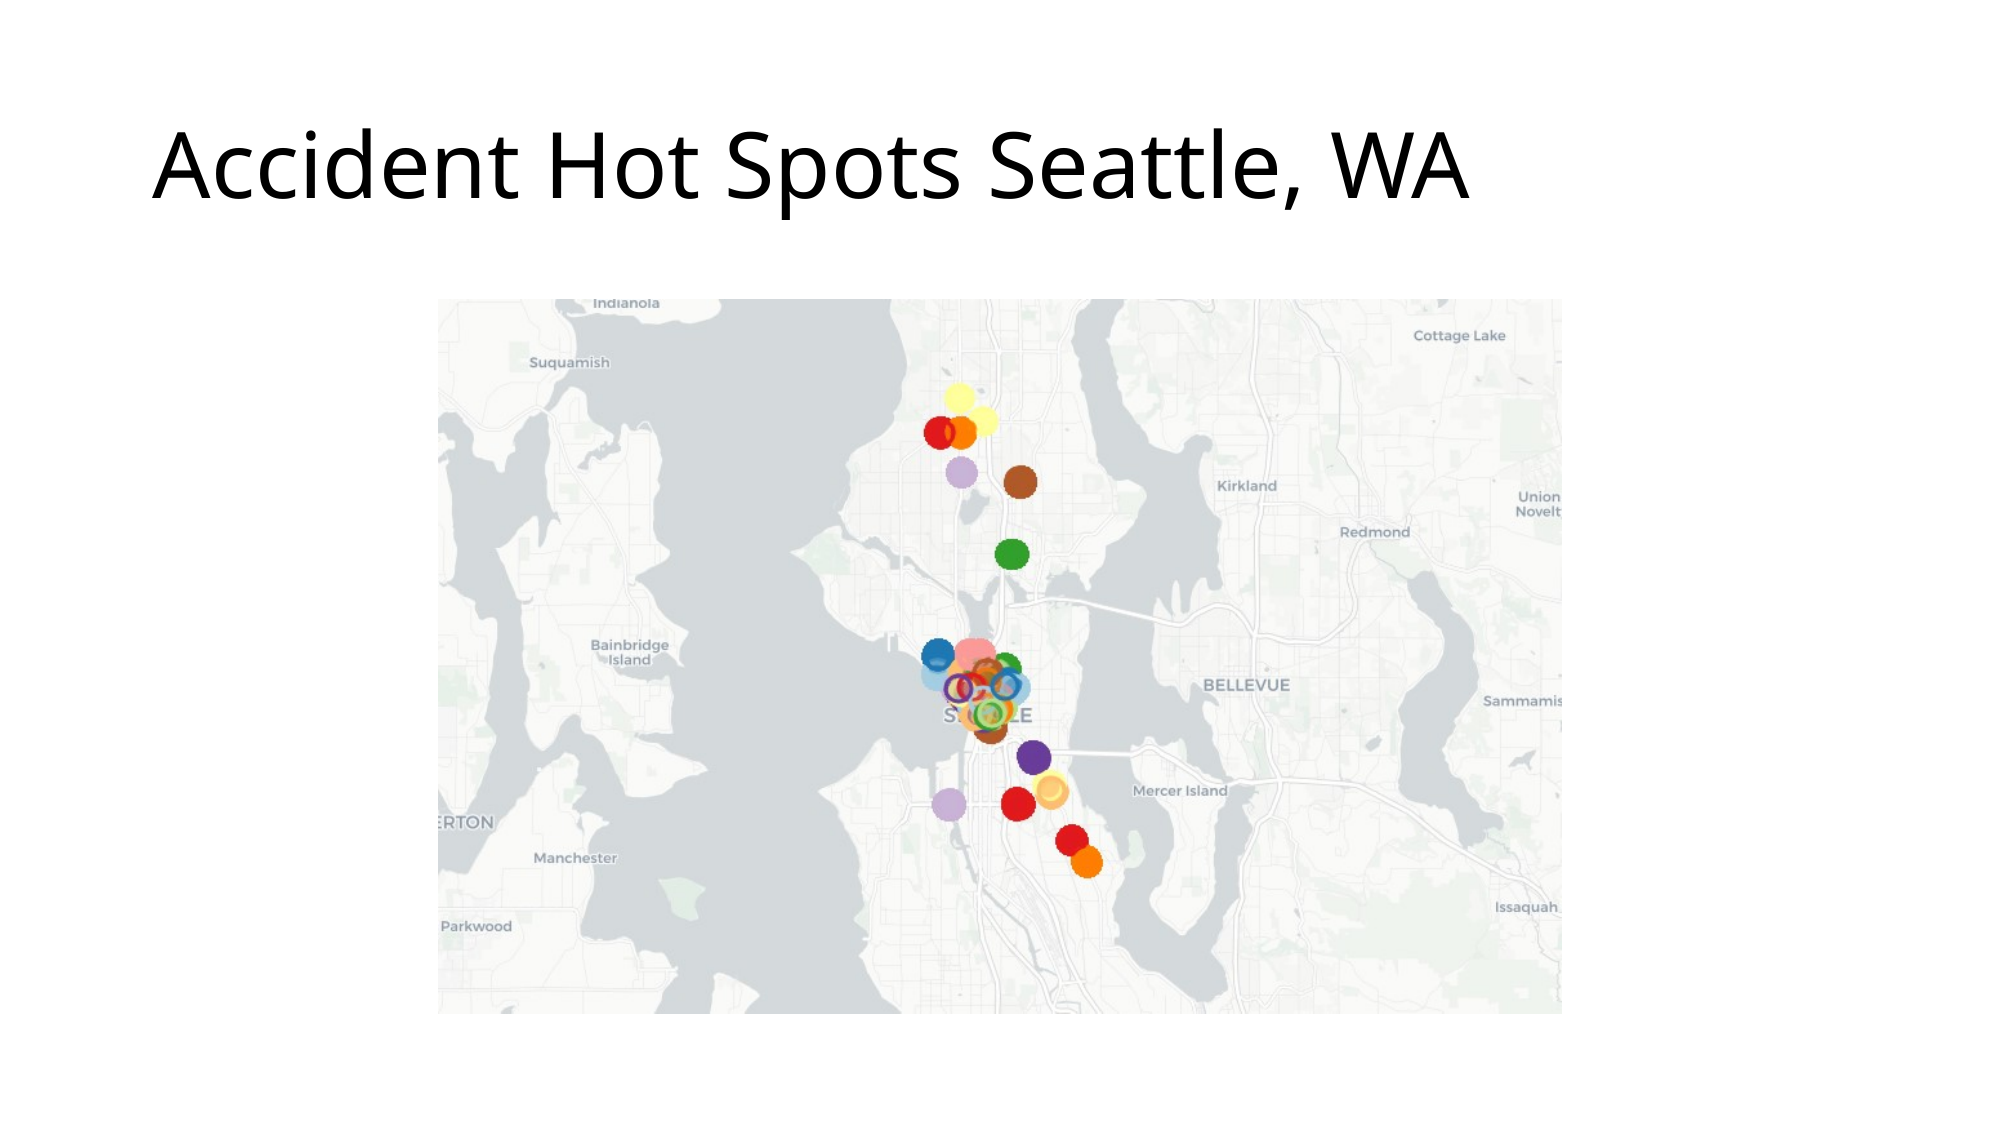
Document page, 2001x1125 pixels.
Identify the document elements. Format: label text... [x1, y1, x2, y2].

title Accident Hot Spots Seattle, WA [137, 59, 1863, 278]
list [438, 299, 1562, 1014]
